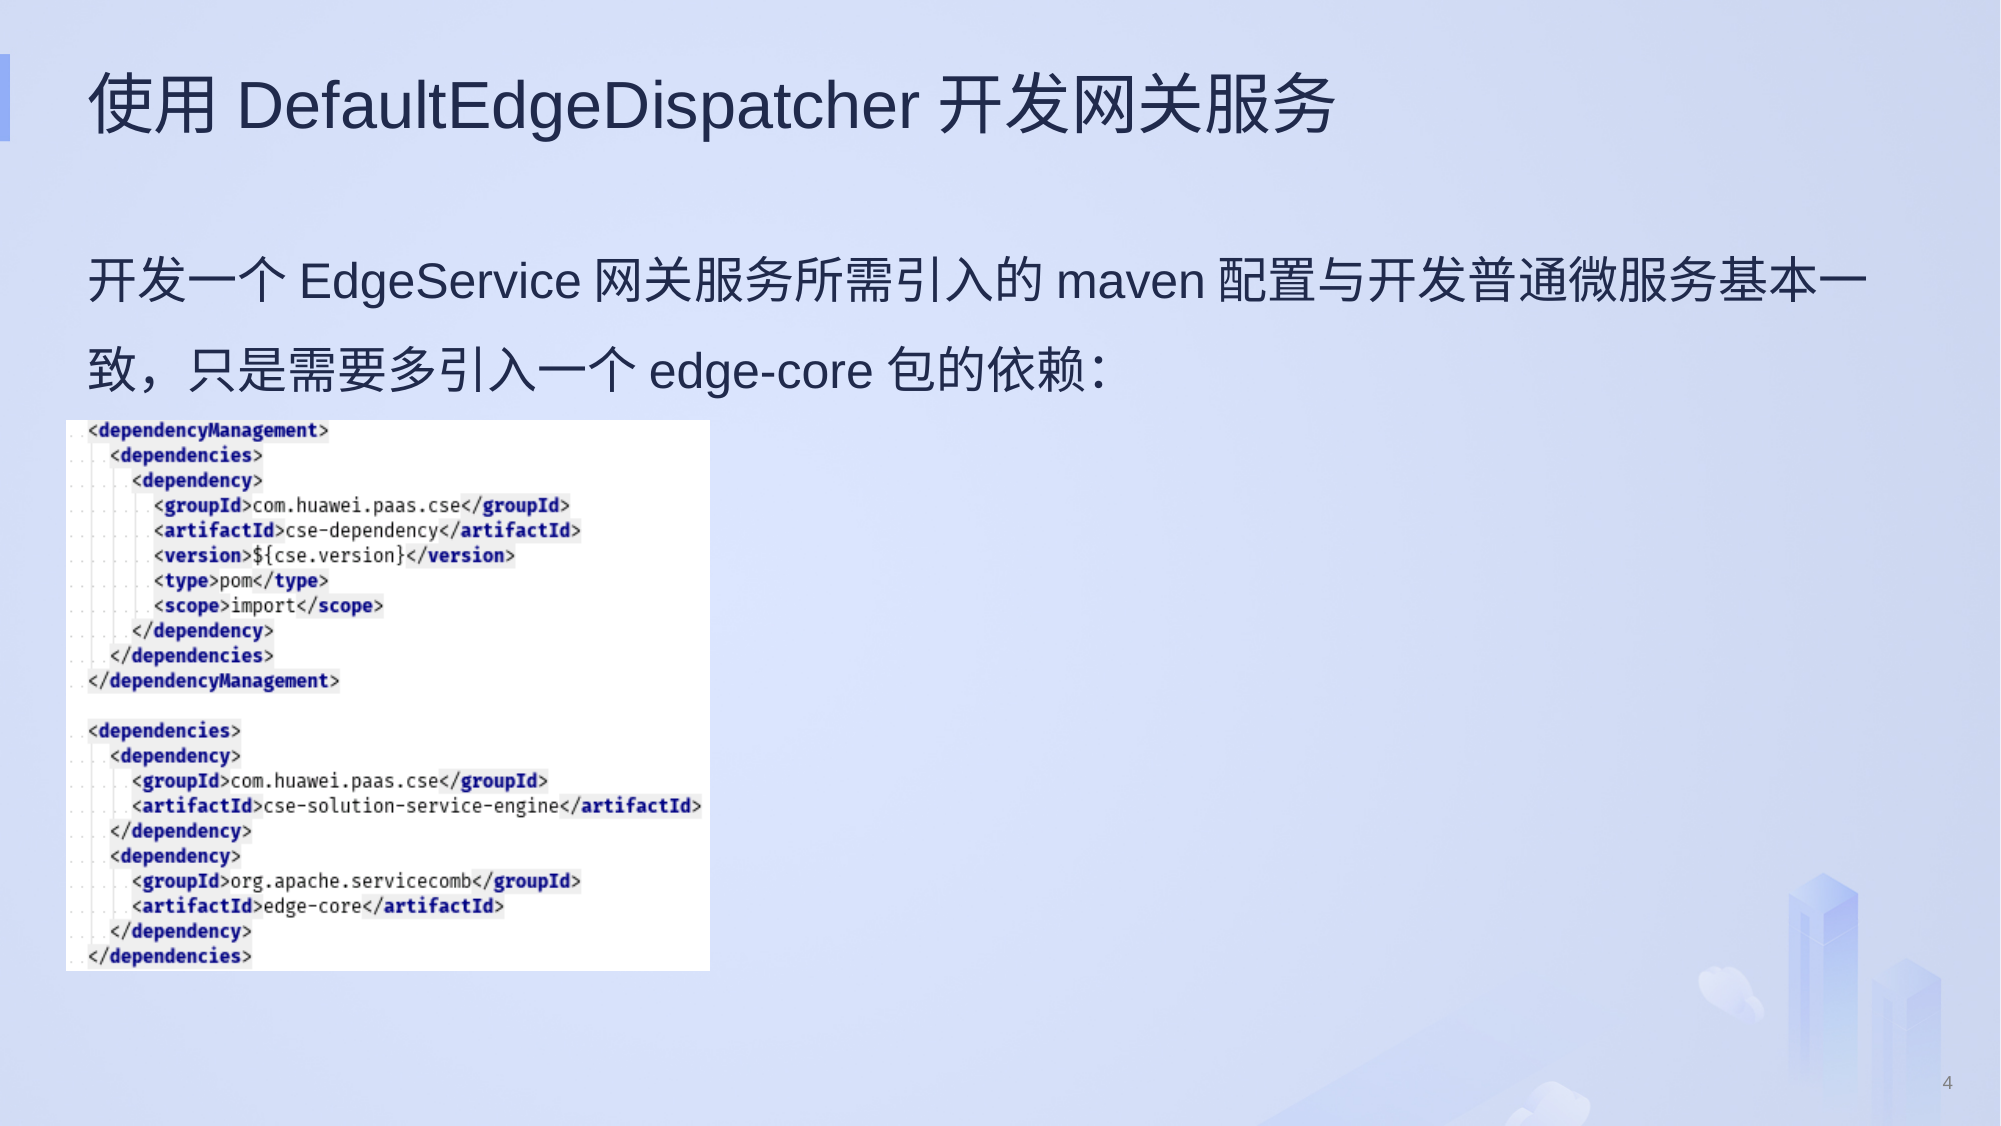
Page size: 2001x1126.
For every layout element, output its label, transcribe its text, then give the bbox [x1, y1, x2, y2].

title 使用DefaultEdgeDispatcher开发网关服务 [66, 53, 1934, 150]
subtitle 开发一个EdgeService网关服务所需引入的maven配置与开发普通微服务基本一致，只是需要多引入一个edge-core包的依赖： [66, 208, 1934, 1034]
picture [0, 0, 2001, 1126]
